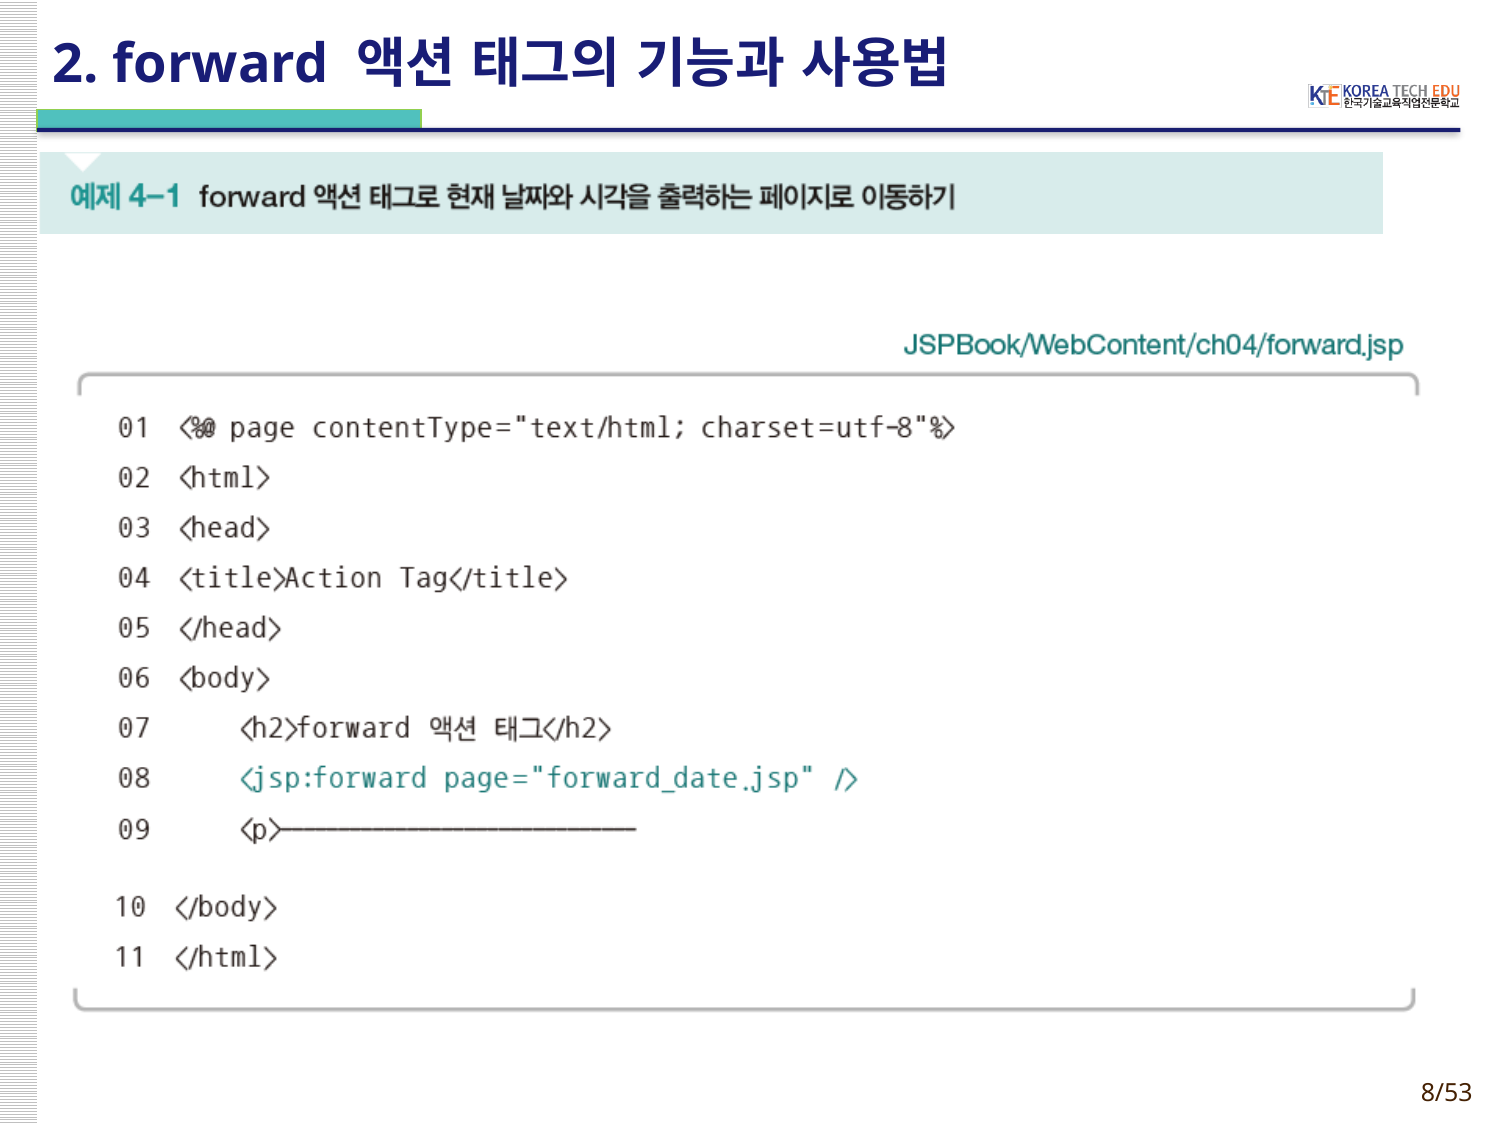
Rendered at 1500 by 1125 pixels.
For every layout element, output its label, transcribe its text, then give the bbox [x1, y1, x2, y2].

picture [56, 314, 1441, 1025]
picture [36, 152, 1383, 235]
title 2. forward 액션 태그의 기능과 사용법 [37, 13, 1278, 109]
picture [1305, 78, 1464, 112]
